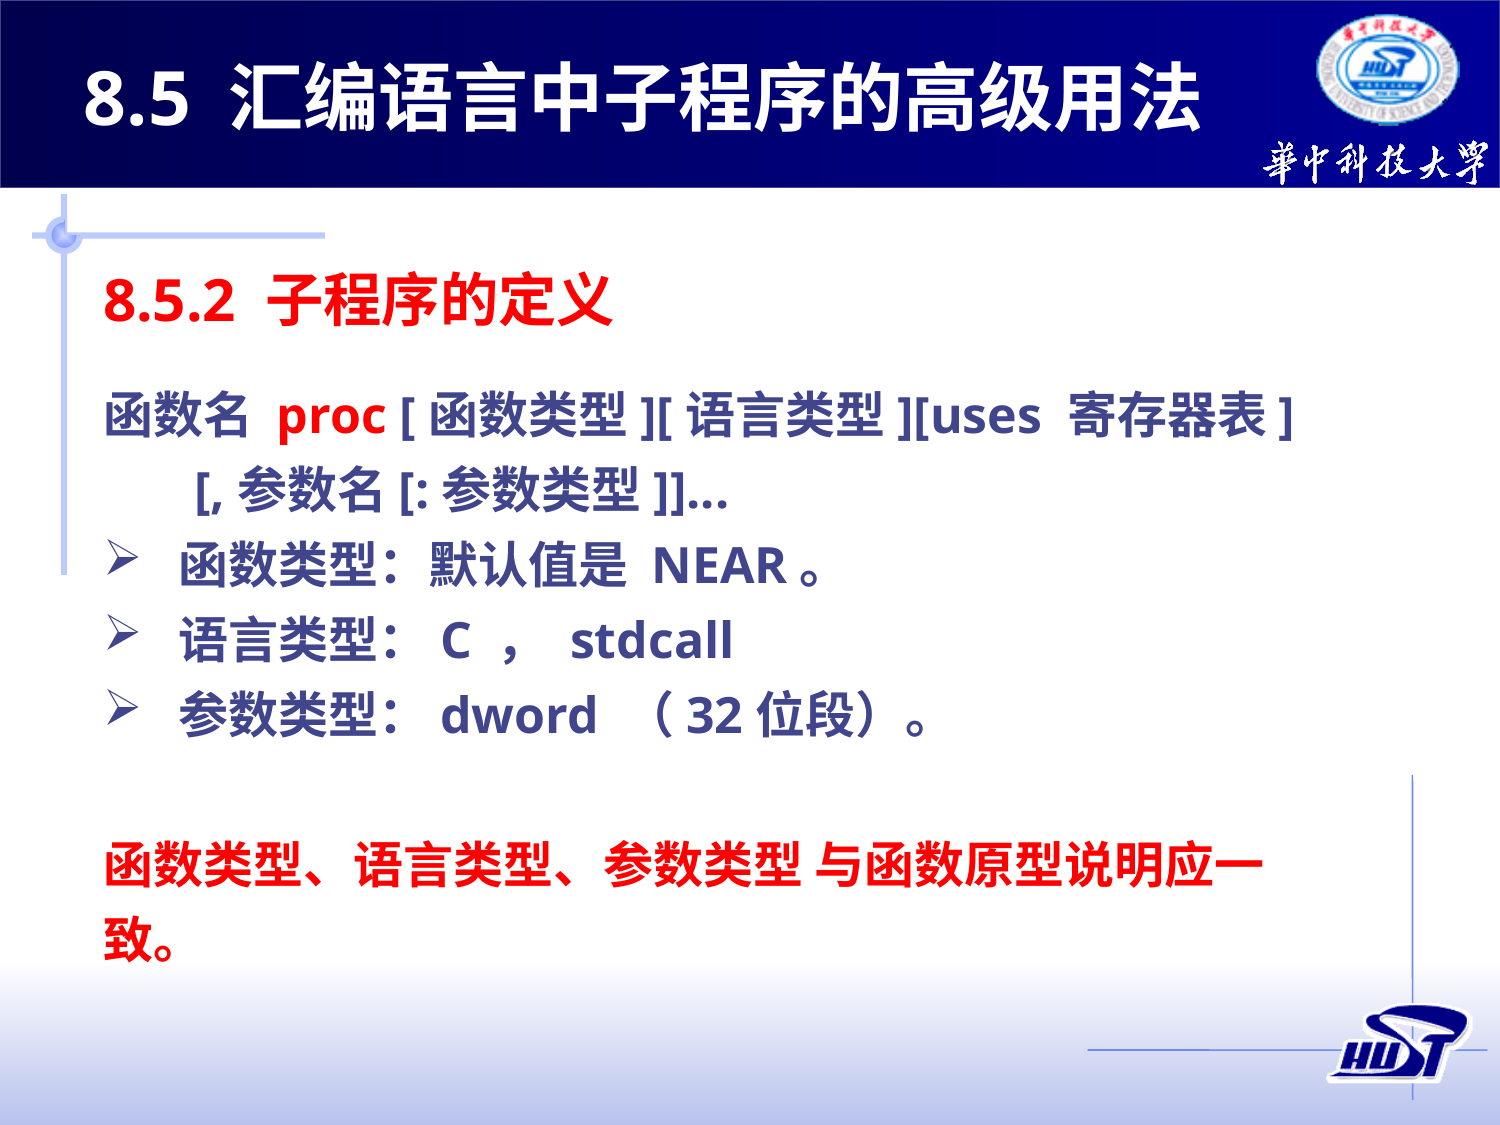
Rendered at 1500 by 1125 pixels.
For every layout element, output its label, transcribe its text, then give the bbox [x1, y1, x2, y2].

picture [1316, 14, 1460, 126]
text_box 函数名 proc [函数类型][语言类型][uses 寄存器表] [,参数名[:参数类型]]... 函数类型：默认值是 NEAR。 语言类型：C ， stdcall 参数类型：dword （32位段）。 函数类型、语言类型、参数类型 与函数原型说明应一致。 [88, 361, 1376, 977]
picture [1262, 140, 1488, 185]
text_box 8.5 汇编语言中子程序的高级用法 [69, 42, 1219, 148]
text_box 8.5.2 子程序的定义 [88, 255, 1176, 341]
